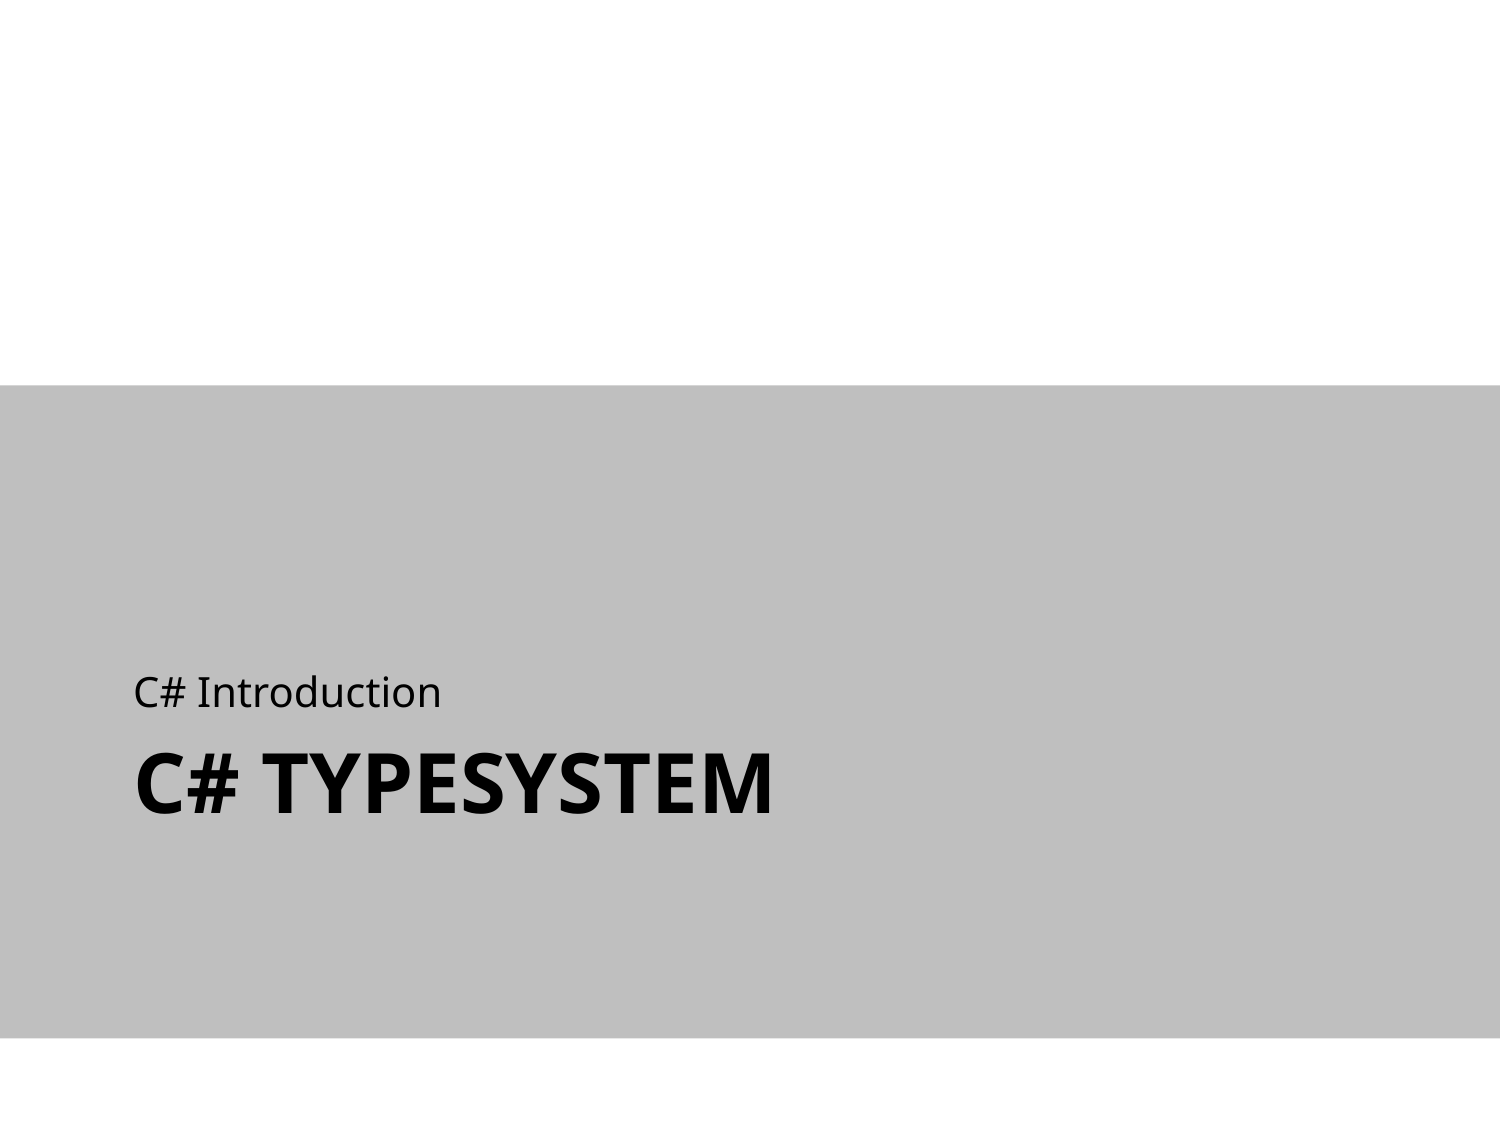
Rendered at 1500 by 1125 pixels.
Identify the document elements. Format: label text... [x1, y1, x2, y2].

list C# Introduction [118, 476, 1394, 723]
title C# Typesystem [118, 723, 1394, 947]
